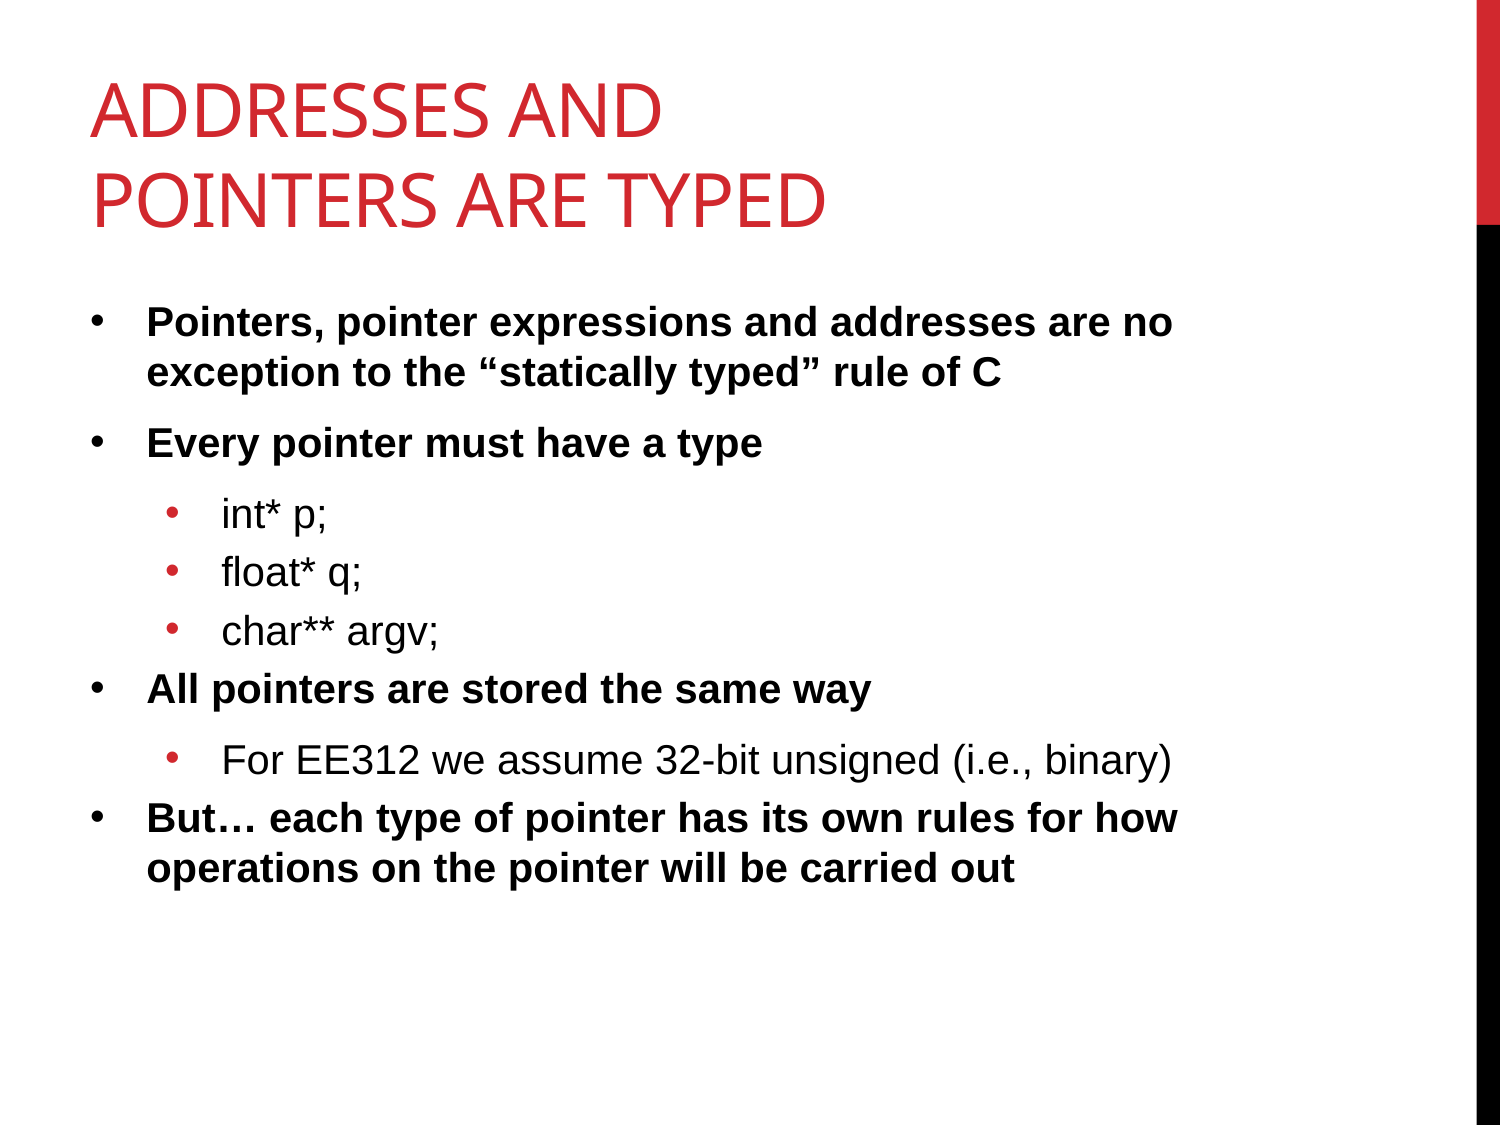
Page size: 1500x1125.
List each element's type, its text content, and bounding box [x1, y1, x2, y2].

list Pointers, pointer expressions and addresses are no exception to the “statically typed” rule of C Every pointer must have a type int* p; float* q; char** argv; All pointers are stored the same way For EE312 we assume 32-bit unsigned (i.e., binary) But… each type of pointer has its own rules for how operations on the pointer will be carried out [75, 287, 1325, 1005]
title Addresses and Pointers are typed [75, 25, 1025, 250]
